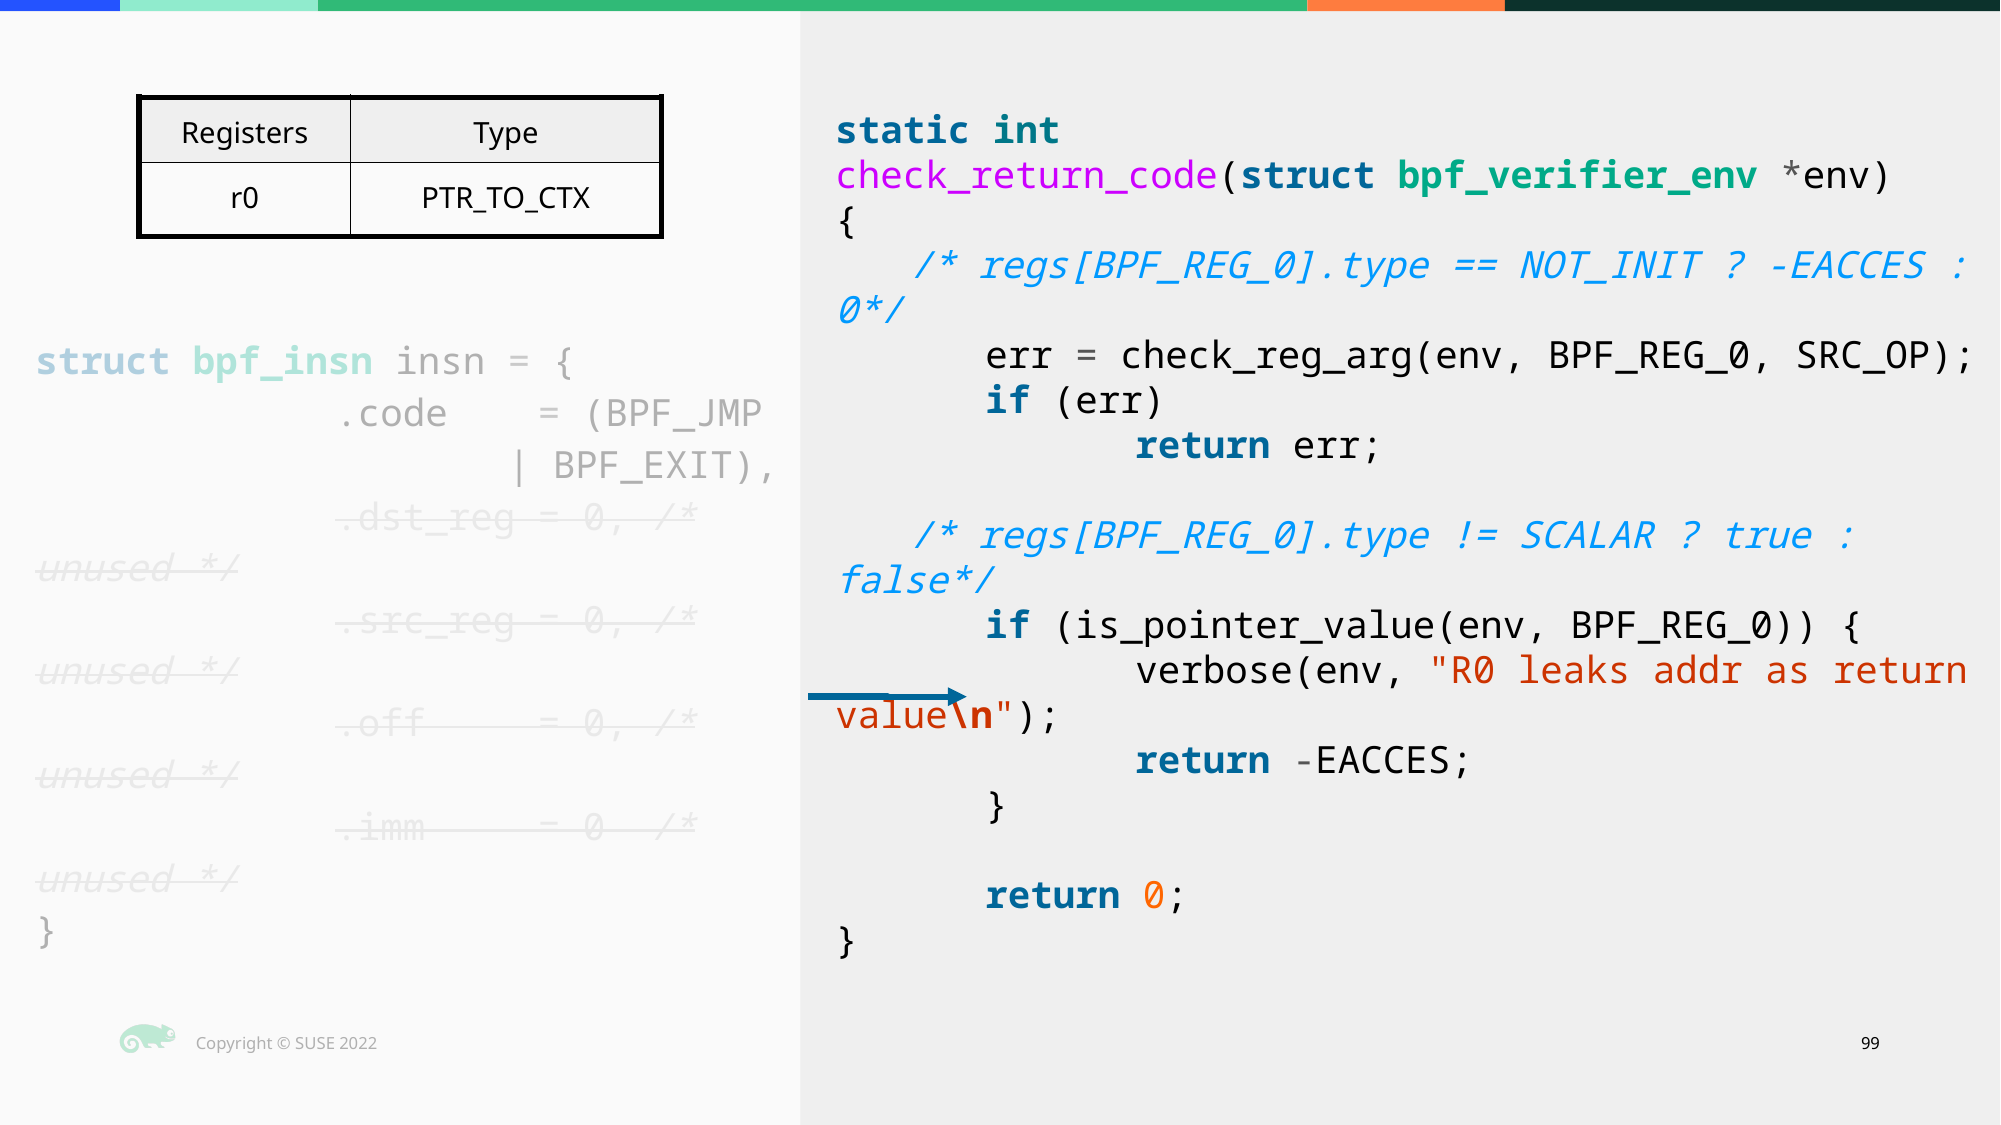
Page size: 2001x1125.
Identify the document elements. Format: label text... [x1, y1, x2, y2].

table_header Type [351, 100, 659, 162]
table_cell PTR_TO_CTX [351, 163, 659, 234]
slide_number ‹#› [1832, 1032, 1880, 1125]
table_cell r0 [142, 163, 350, 234]
text_box [0, 11, 801, 1125]
table_header Registers [142, 100, 350, 162]
text_box static int check_return_code(struct bpf_verifier_env *env) { /* regs[BPF_REG_0].type == NOT_INIT ? -EACCES : 0*/ err = check_reg_arg(env, BPF_REG_0, SRC_OP); if (err) return err; /* regs[BPF_REG_0].type != SCALAR ? true : false*/ if (is_pointer_value(env, BPF_REG_0)) { verbose(env, "R0 leaks addr as return value\n"); return -EACCES; } return 0; } [801, 44, 2000, 1022]
